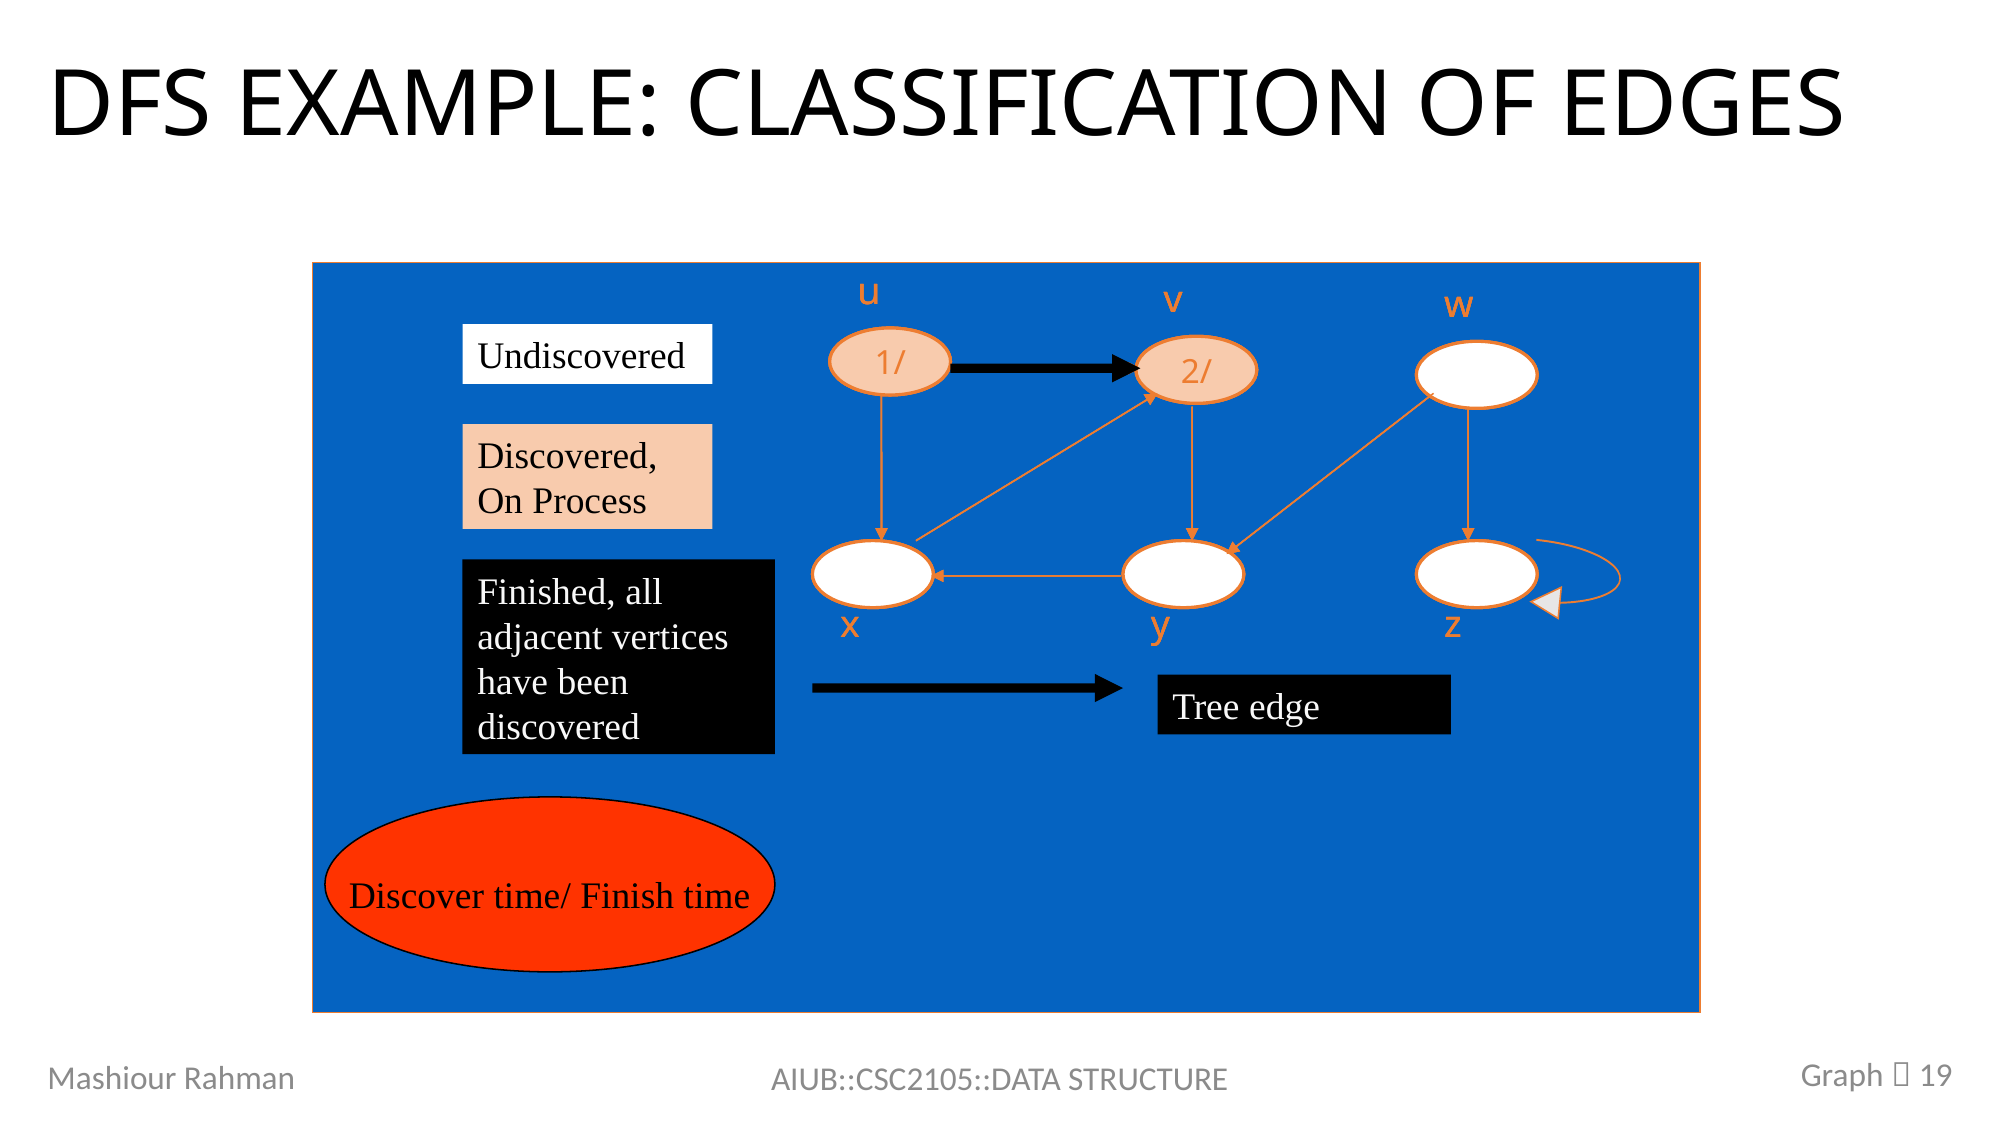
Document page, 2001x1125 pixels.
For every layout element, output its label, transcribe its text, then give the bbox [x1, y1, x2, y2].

text_box Undiscovered [462, 324, 713, 384]
slide_number Mashiour Rahman [32, 1046, 483, 1107]
footer AIUB::CSC2105::DATA STRUCTURE [662, 1047, 1338, 1108]
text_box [812, 259, 1541, 735]
text_box Discover time/ Finish time [324, 796, 775, 972]
title DFS Example: Classification of Edges [32, 35, 1968, 176]
text_box [312, 262, 1700, 1013]
text_box Discovered, On Process [462, 424, 713, 529]
text_box Finished, all adjacent vertices have been discovered [462, 559, 775, 755]
slide_number Graph  19 [1517, 1042, 1968, 1103]
text_box [1541, 540, 1621, 619]
